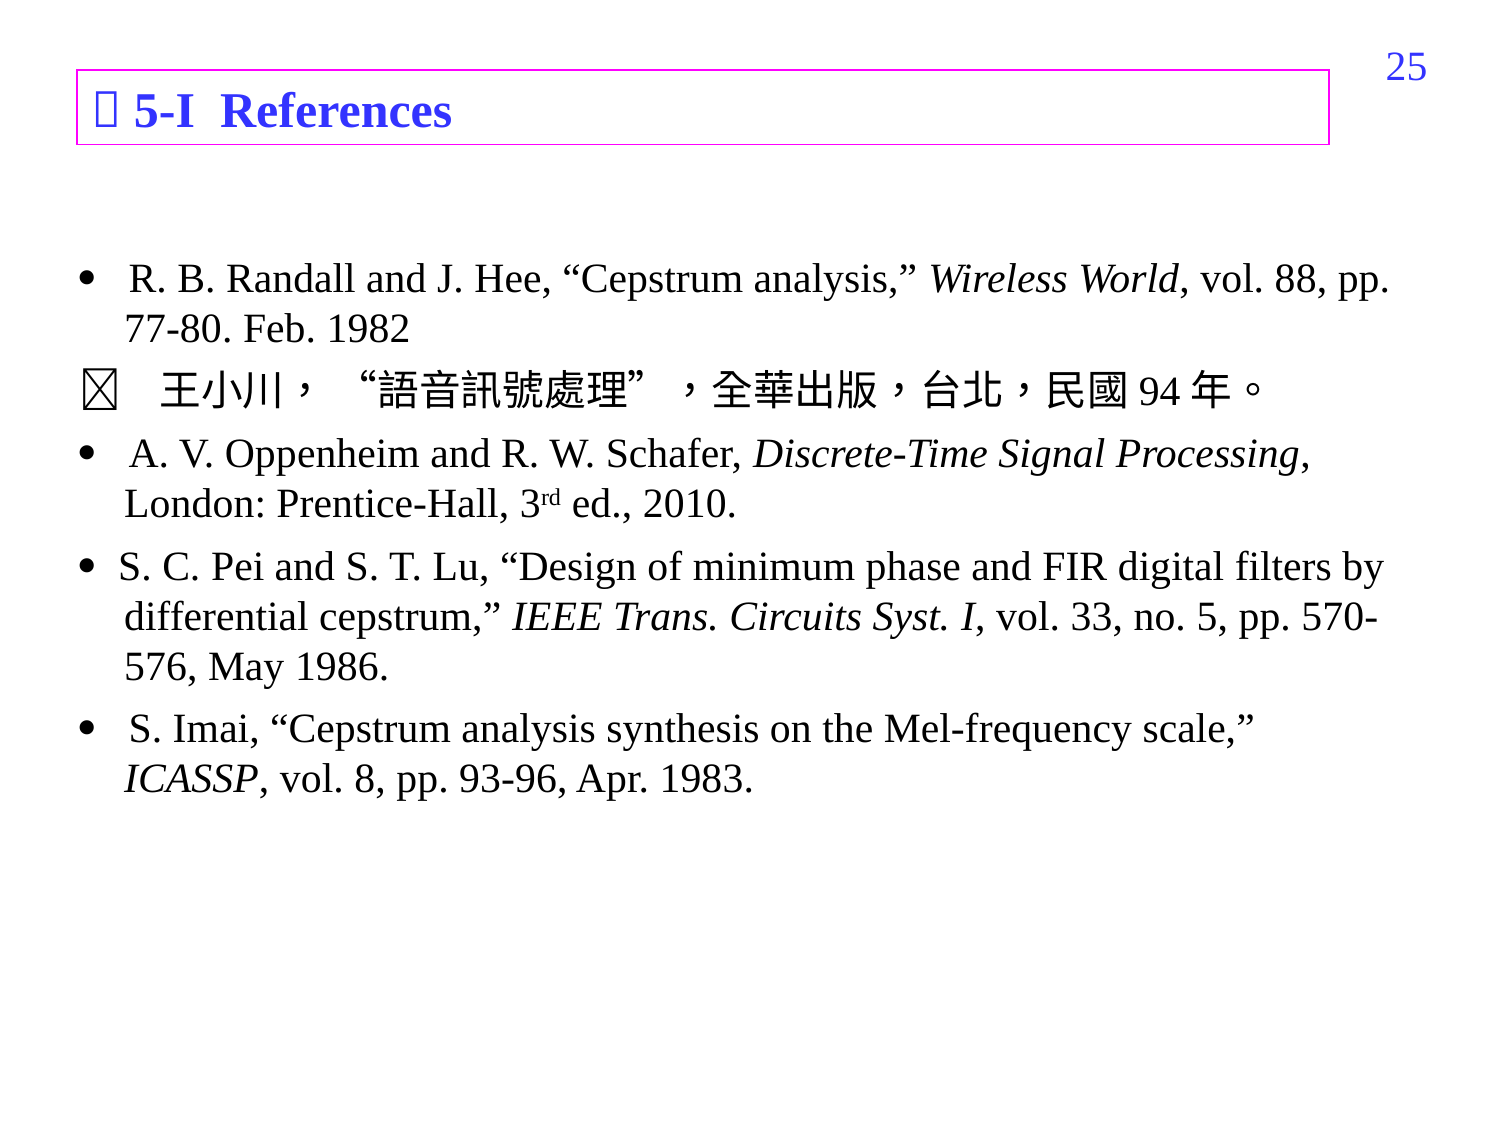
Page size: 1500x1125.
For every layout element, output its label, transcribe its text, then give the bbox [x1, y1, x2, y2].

text_box  5-I References [76, 69, 1329, 145]
text_box 193 [1092, 31, 1443, 110]
list  R. B. Randall and J. Hee, “Cepstrum analysis,” Wireless World, vol. 88, pp. 77-80. Feb. 1982  王小川， “語音訊號處理”，全華出版，台北，民國94年。  A. V. Oppenheim and R. W. Schafer, Discrete-Time Signal Processing, London: Prentice-Hall, 3rd ed., 2010.  S. C. Pei and S. T. Lu, “Design of minimum phase and FIR digital filters by differential cepstrum,” IEEE Trans. Circuits Syst. I, vol. 33, no. 5, pp. 570-576, May 1986.  S. Imai, “Cepstrum analysis synthesis on the Mel-frequency scale,” ICASSP, vol. 8, pp. 93-96, Apr. 1983. [64, 243, 1409, 882]
